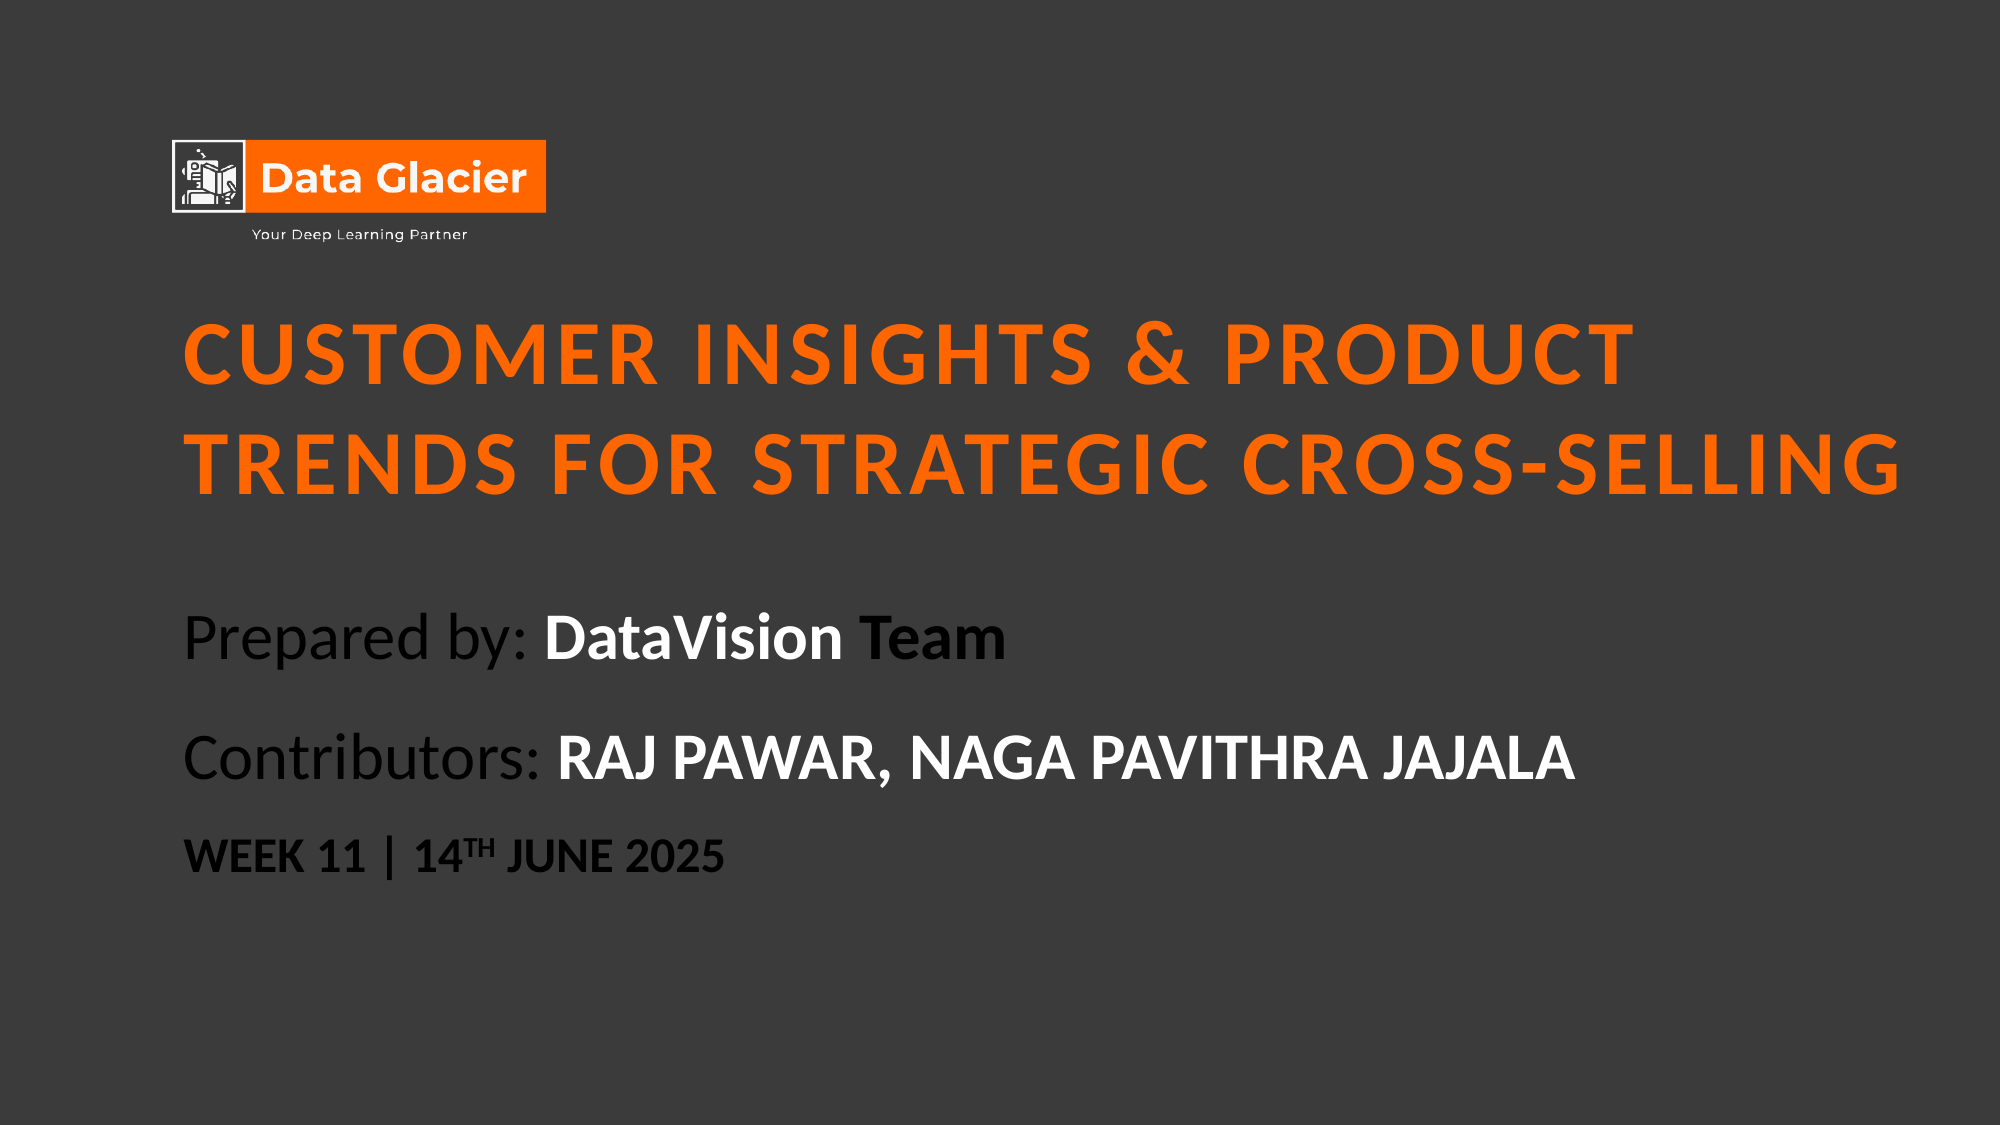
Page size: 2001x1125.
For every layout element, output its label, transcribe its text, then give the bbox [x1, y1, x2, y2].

text_box CUSTOMER INSIGHTS & PRODUCT TRENDS FOR STRATEGIC CROSS-SELLING Prepared by: DataVision Team Contributors: RAJ PAWAR, NAGA PAVITHRA JAJALA WEEK 11 | 14TH JUNE 2025 [168, 285, 1990, 891]
picture [168, 0, 550, 382]
